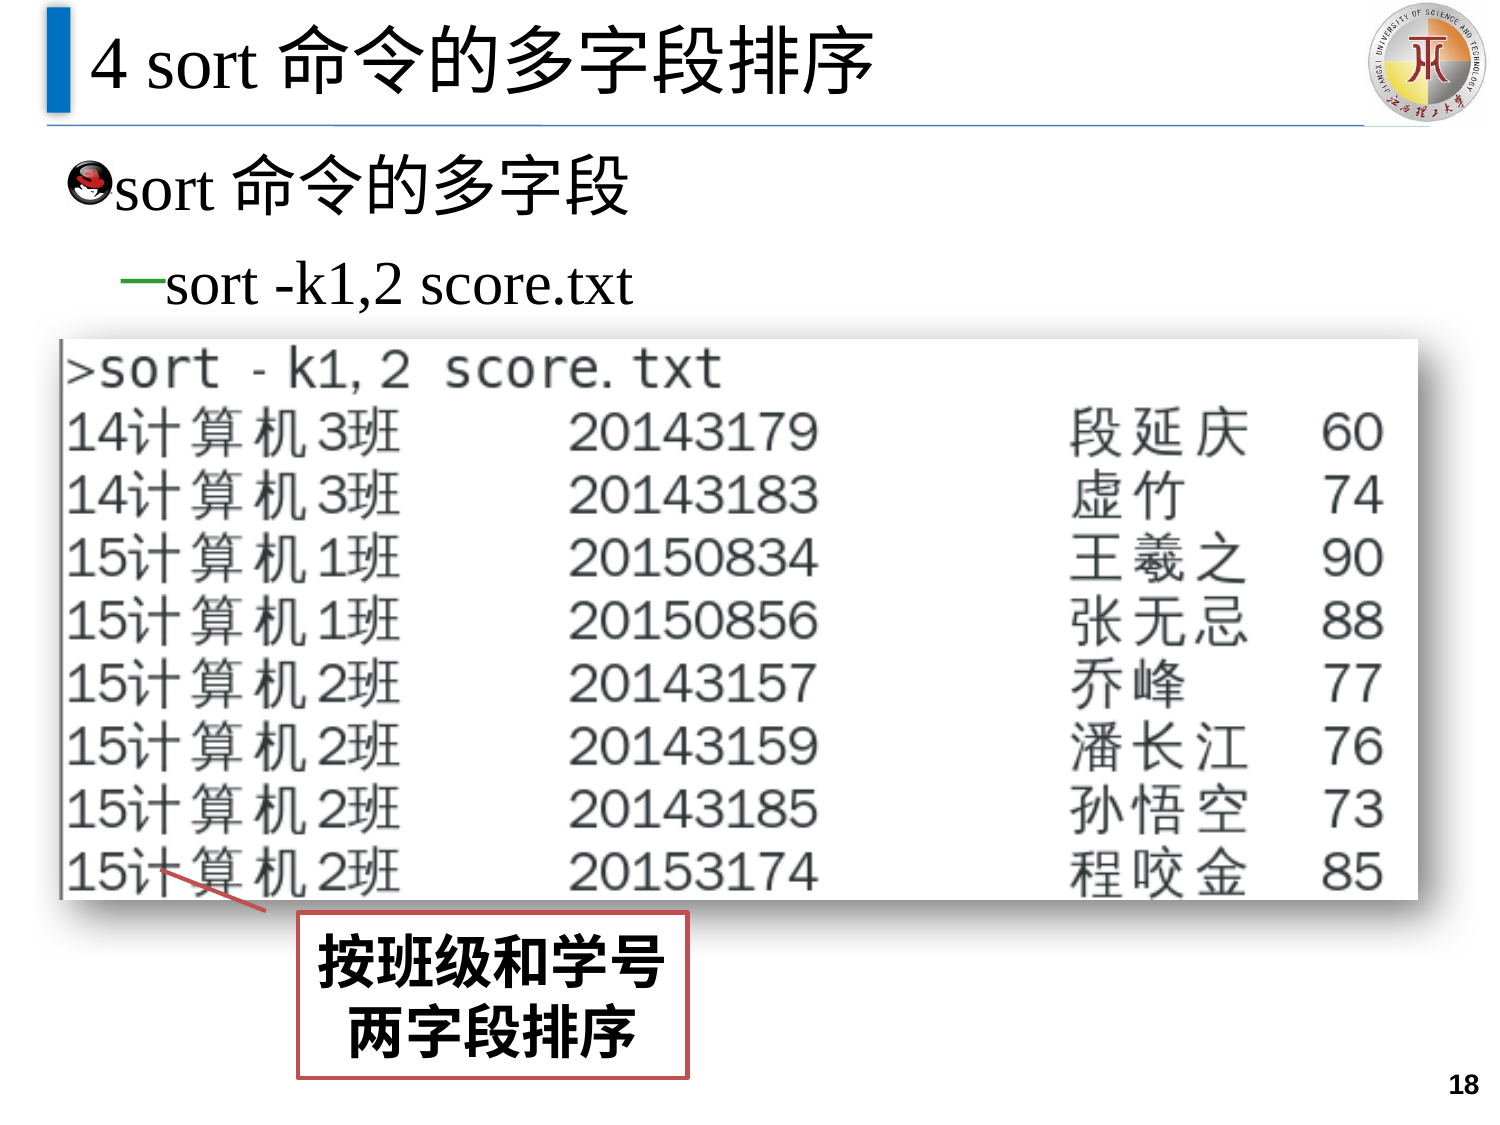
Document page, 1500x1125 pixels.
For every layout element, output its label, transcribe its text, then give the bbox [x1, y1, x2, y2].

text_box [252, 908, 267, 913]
picture [1364, 0, 1490, 126]
text_box 按班级和学号 两字段排序 [296, 910, 690, 1080]
list sort命令的多字段 sort -k1,2 score.txt [50, 135, 1427, 1088]
picture [65, 160, 115, 207]
title 4 sort命令的多字段排序 [75, 0, 1425, 122]
picture [58, 339, 1418, 901]
slide_number 18 [1355, 1042, 1495, 1125]
